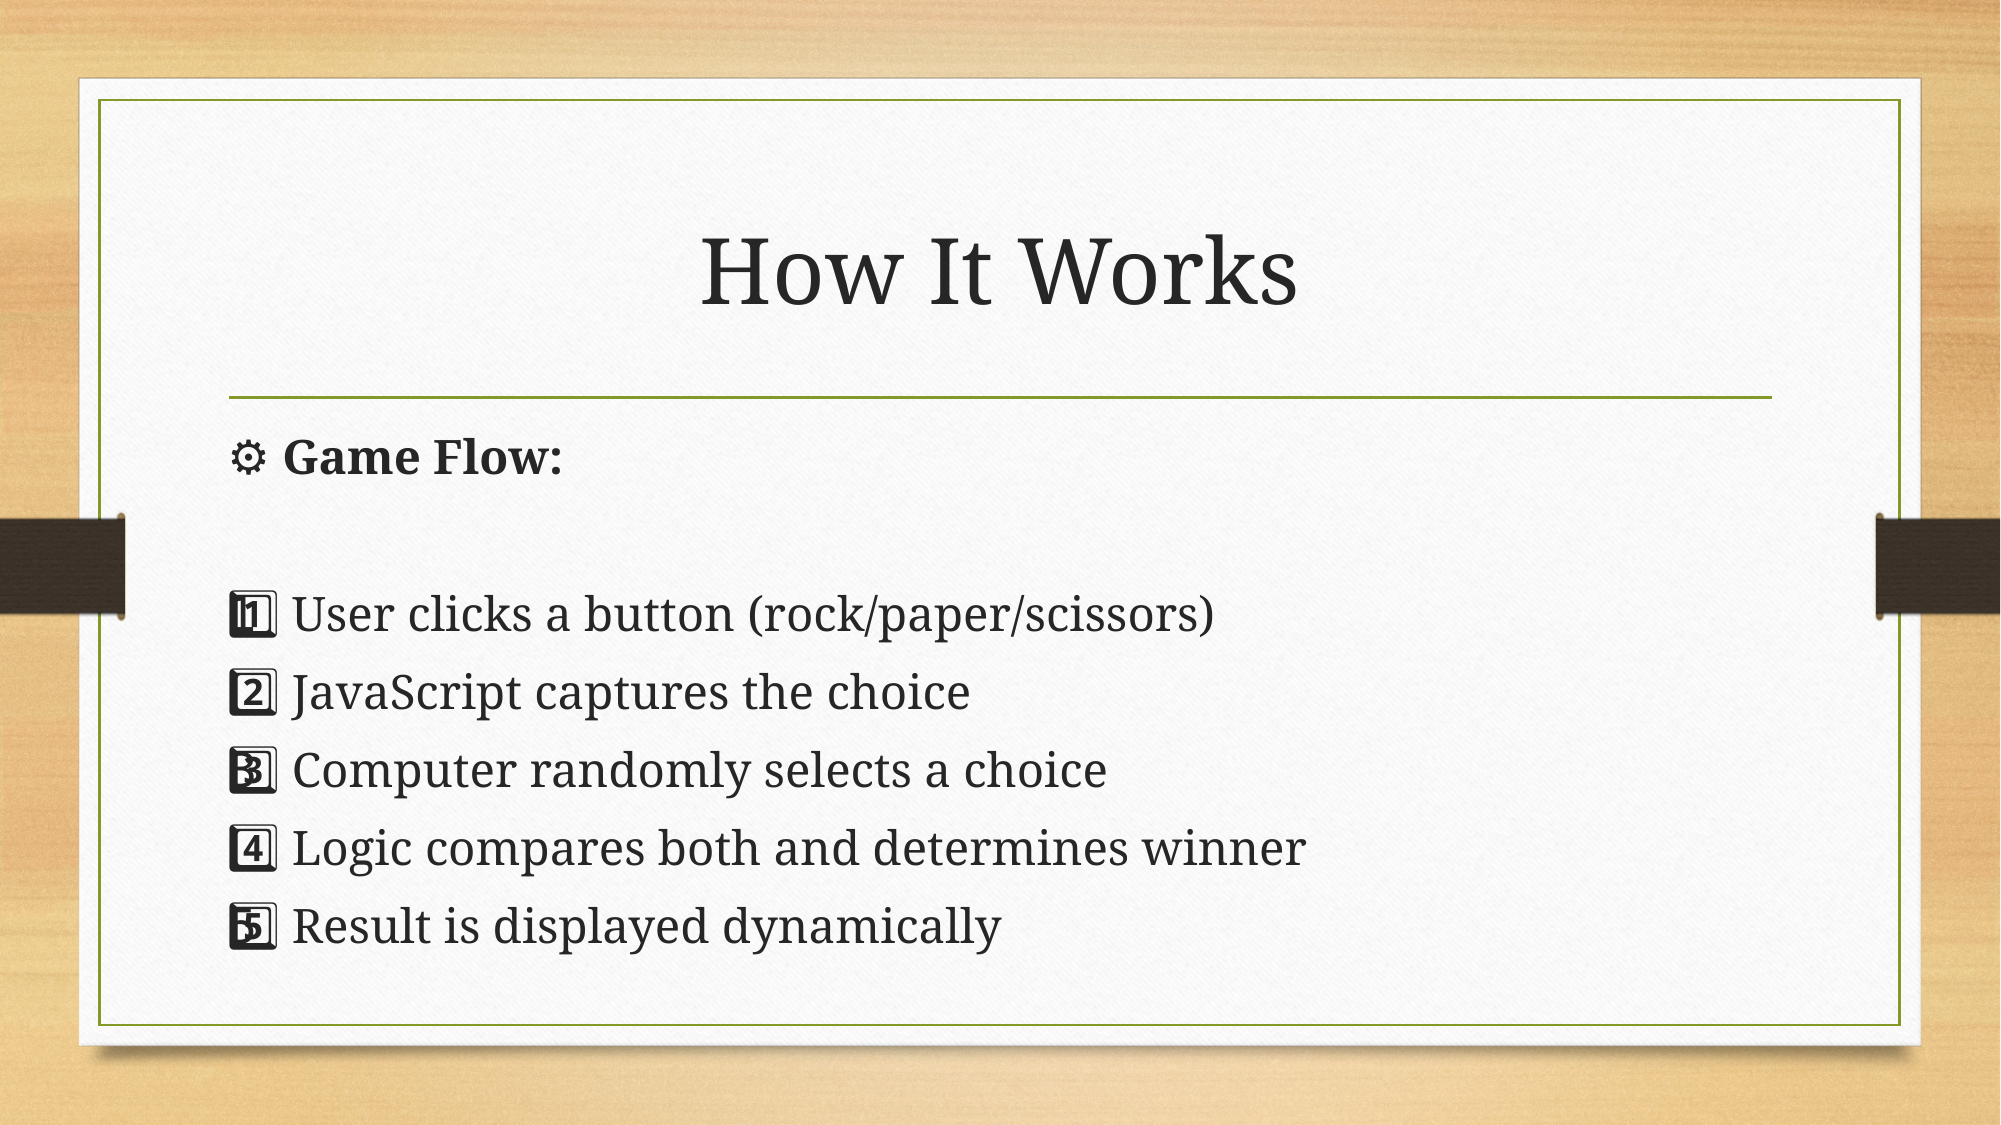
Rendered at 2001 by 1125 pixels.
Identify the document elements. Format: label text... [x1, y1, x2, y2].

picture [0, 0, 2001, 1125]
title How It Works [212, 161, 1788, 375]
list ⚙️ Game Flow: 1️⃣ User clicks a button (rock/paper/scissors) 2️⃣ JavaScript captures the choice 3️⃣ Computer randomly selects a choice 4️⃣ Logic compares both and determines winner 5️⃣ Result is displayed dynamically [212, 419, 1788, 964]
